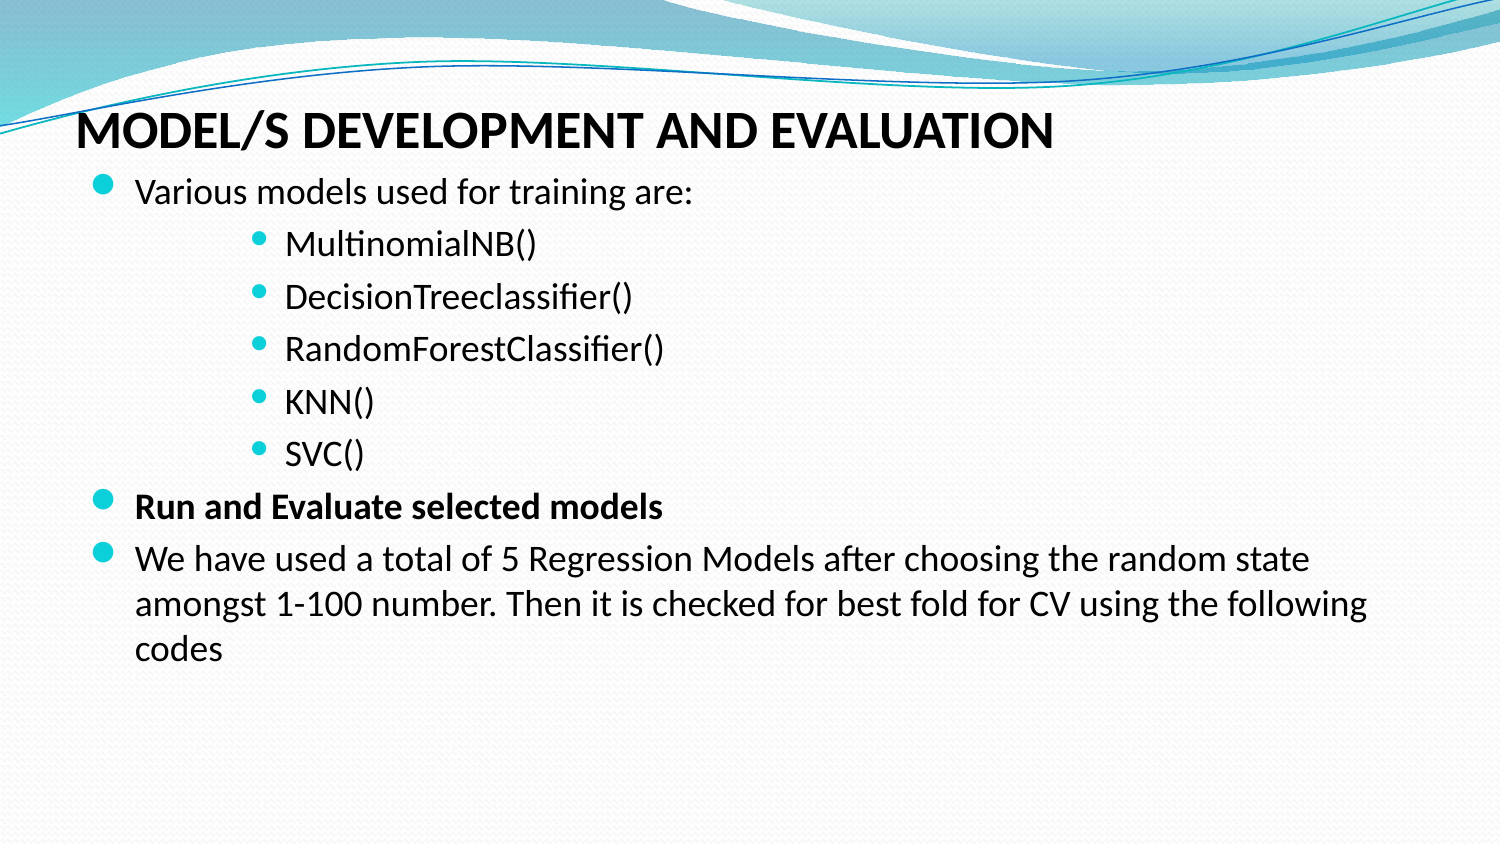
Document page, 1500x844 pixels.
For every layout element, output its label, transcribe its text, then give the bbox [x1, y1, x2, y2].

title MODEL/S DEVELOPMENT AND EVALUATION [75, 86, 1425, 159]
list Various models used for training are: MultinomialNB() DecisionTreeclassifier() RandomForestClassifier() KNN() SVC() Run and Evaluate selected models We have used a total of 5 Regression Models after choosing the random state amongst 1-100 number. Then it is checked for best fold for CV using the following codes [75, 159, 1425, 779]
